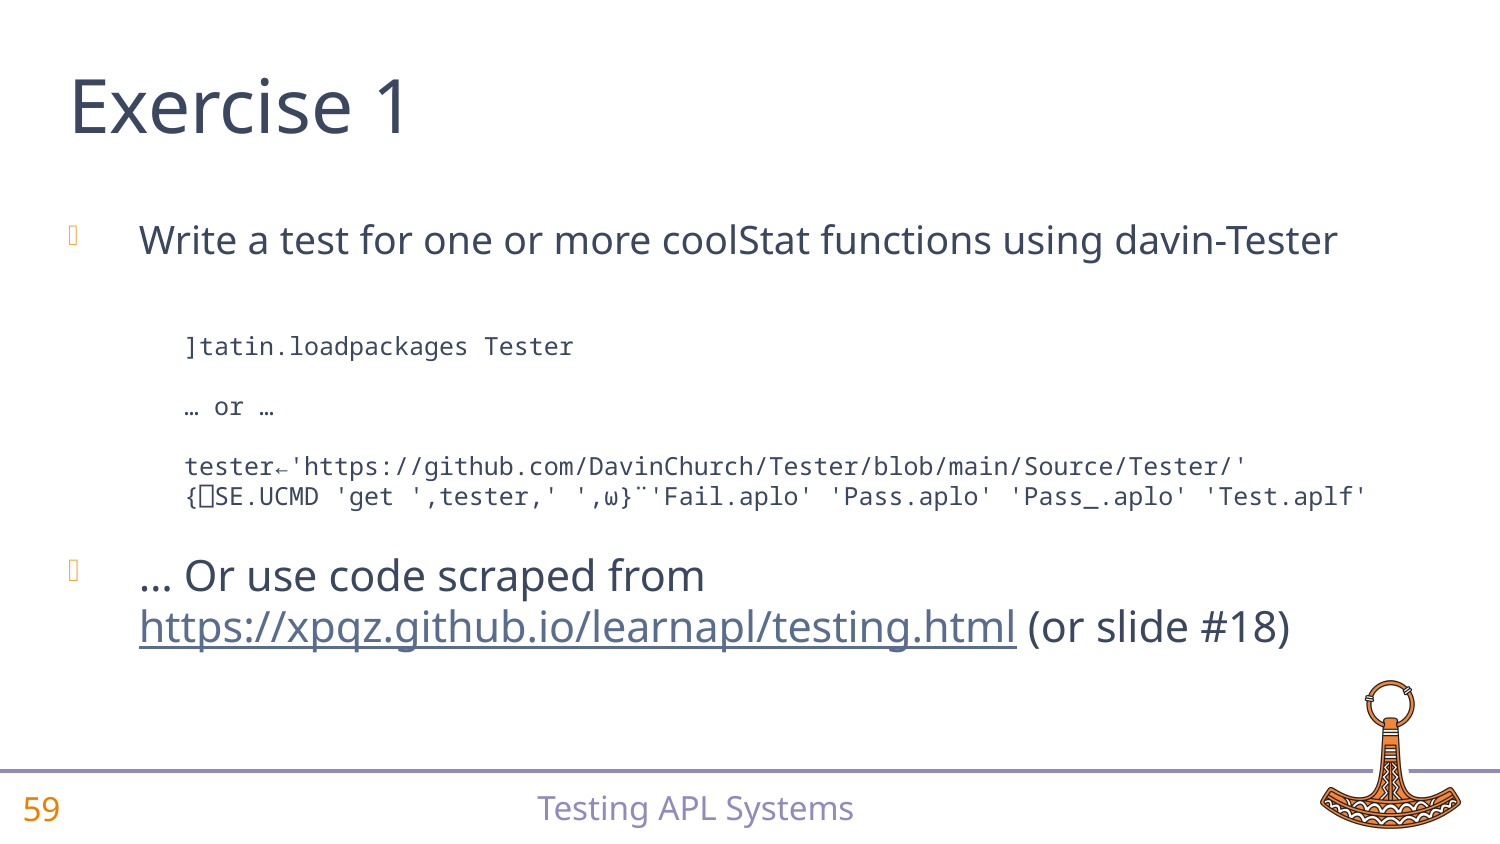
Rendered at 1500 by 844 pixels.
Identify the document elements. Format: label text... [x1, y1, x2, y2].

title Exercise 1 [53, 43, 1203, 157]
list Write a test for one or more coolStat functions using davin-Tester … Or use code scraped from https://xpqz.github.io/learnapl/testing.html (or slide #18) [53, 207, 1381, 740]
picture [1320, 680, 1461, 829]
text_box ]tatin.loadpackages Tester … or … tester←'https://github.com/DavinChurch/Tester/blob/main/Source/Tester/' {⎕SE.UCMD 'get ',tester,' ',⍵}¨'Fail.aplo' 'Pass.aplo' 'Pass_.aplo' 'Test.aplf' [169, 323, 1385, 518]
